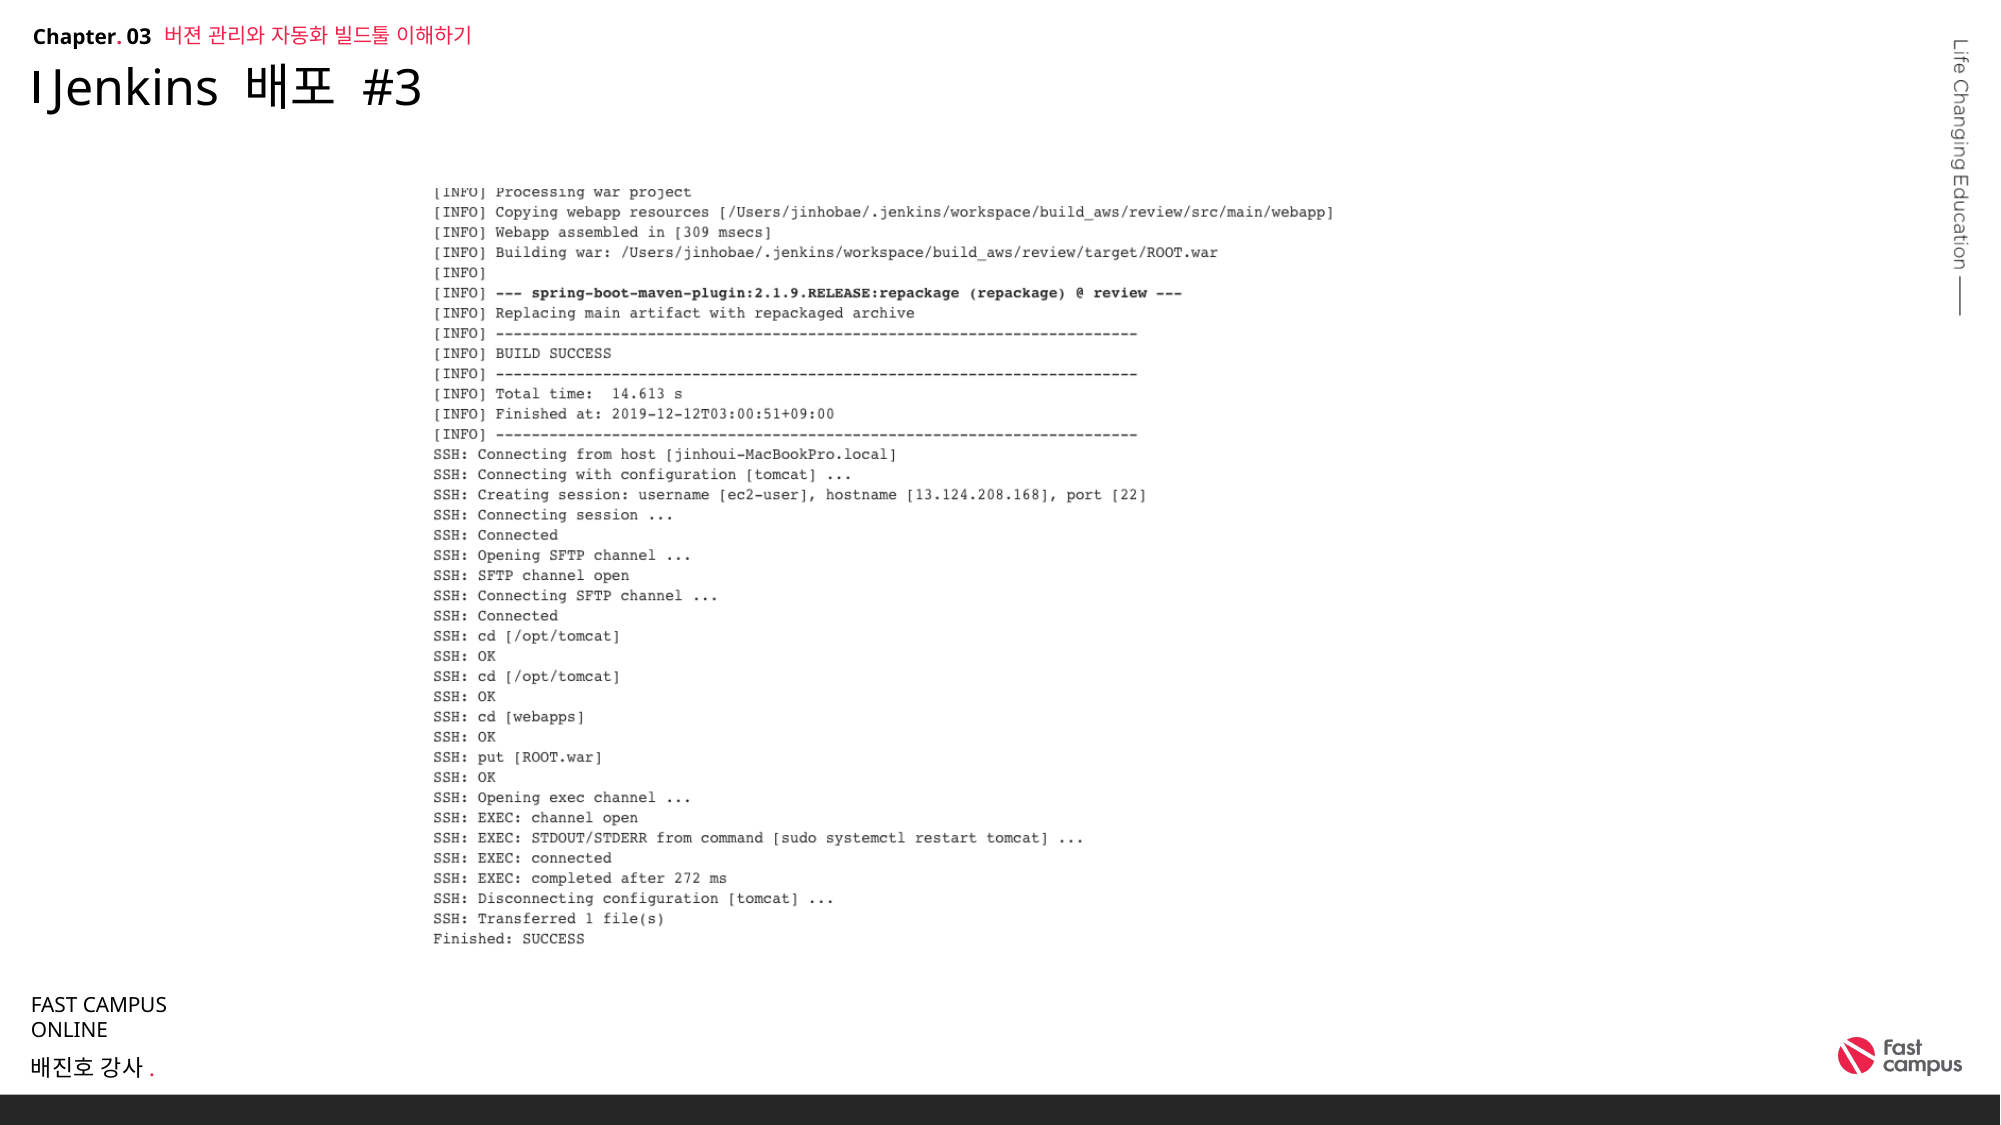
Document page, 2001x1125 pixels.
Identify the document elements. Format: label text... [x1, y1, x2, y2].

list 03 [111, 18, 150, 54]
list 버젼 관리와 자동화 빌드툴 이해하기 [150, 18, 552, 54]
picture [1942, 23, 1981, 316]
picture [1838, 1037, 1962, 1076]
title Jenkins 배포 #3 [36, 54, 1830, 111]
picture [412, 188, 1478, 953]
